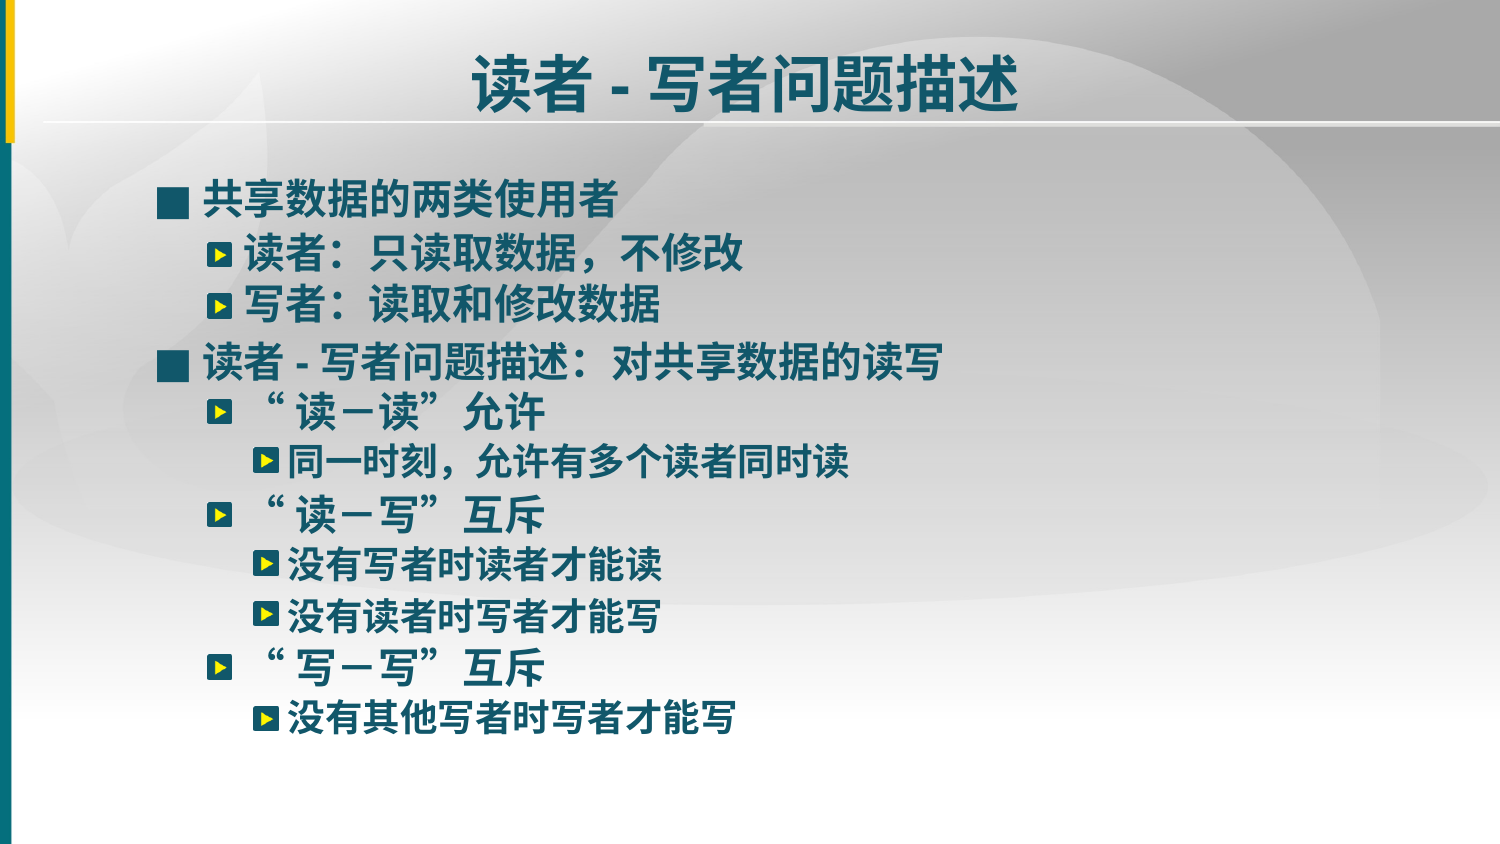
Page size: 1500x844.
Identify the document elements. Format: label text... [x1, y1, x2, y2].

text_box 读者-写者问题描述 [70, 37, 1421, 121]
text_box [138, 165, 892, 327]
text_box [206, 487, 915, 639]
picture [0, 0, 1500, 844]
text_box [206, 639, 1022, 762]
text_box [138, 327, 1100, 507]
